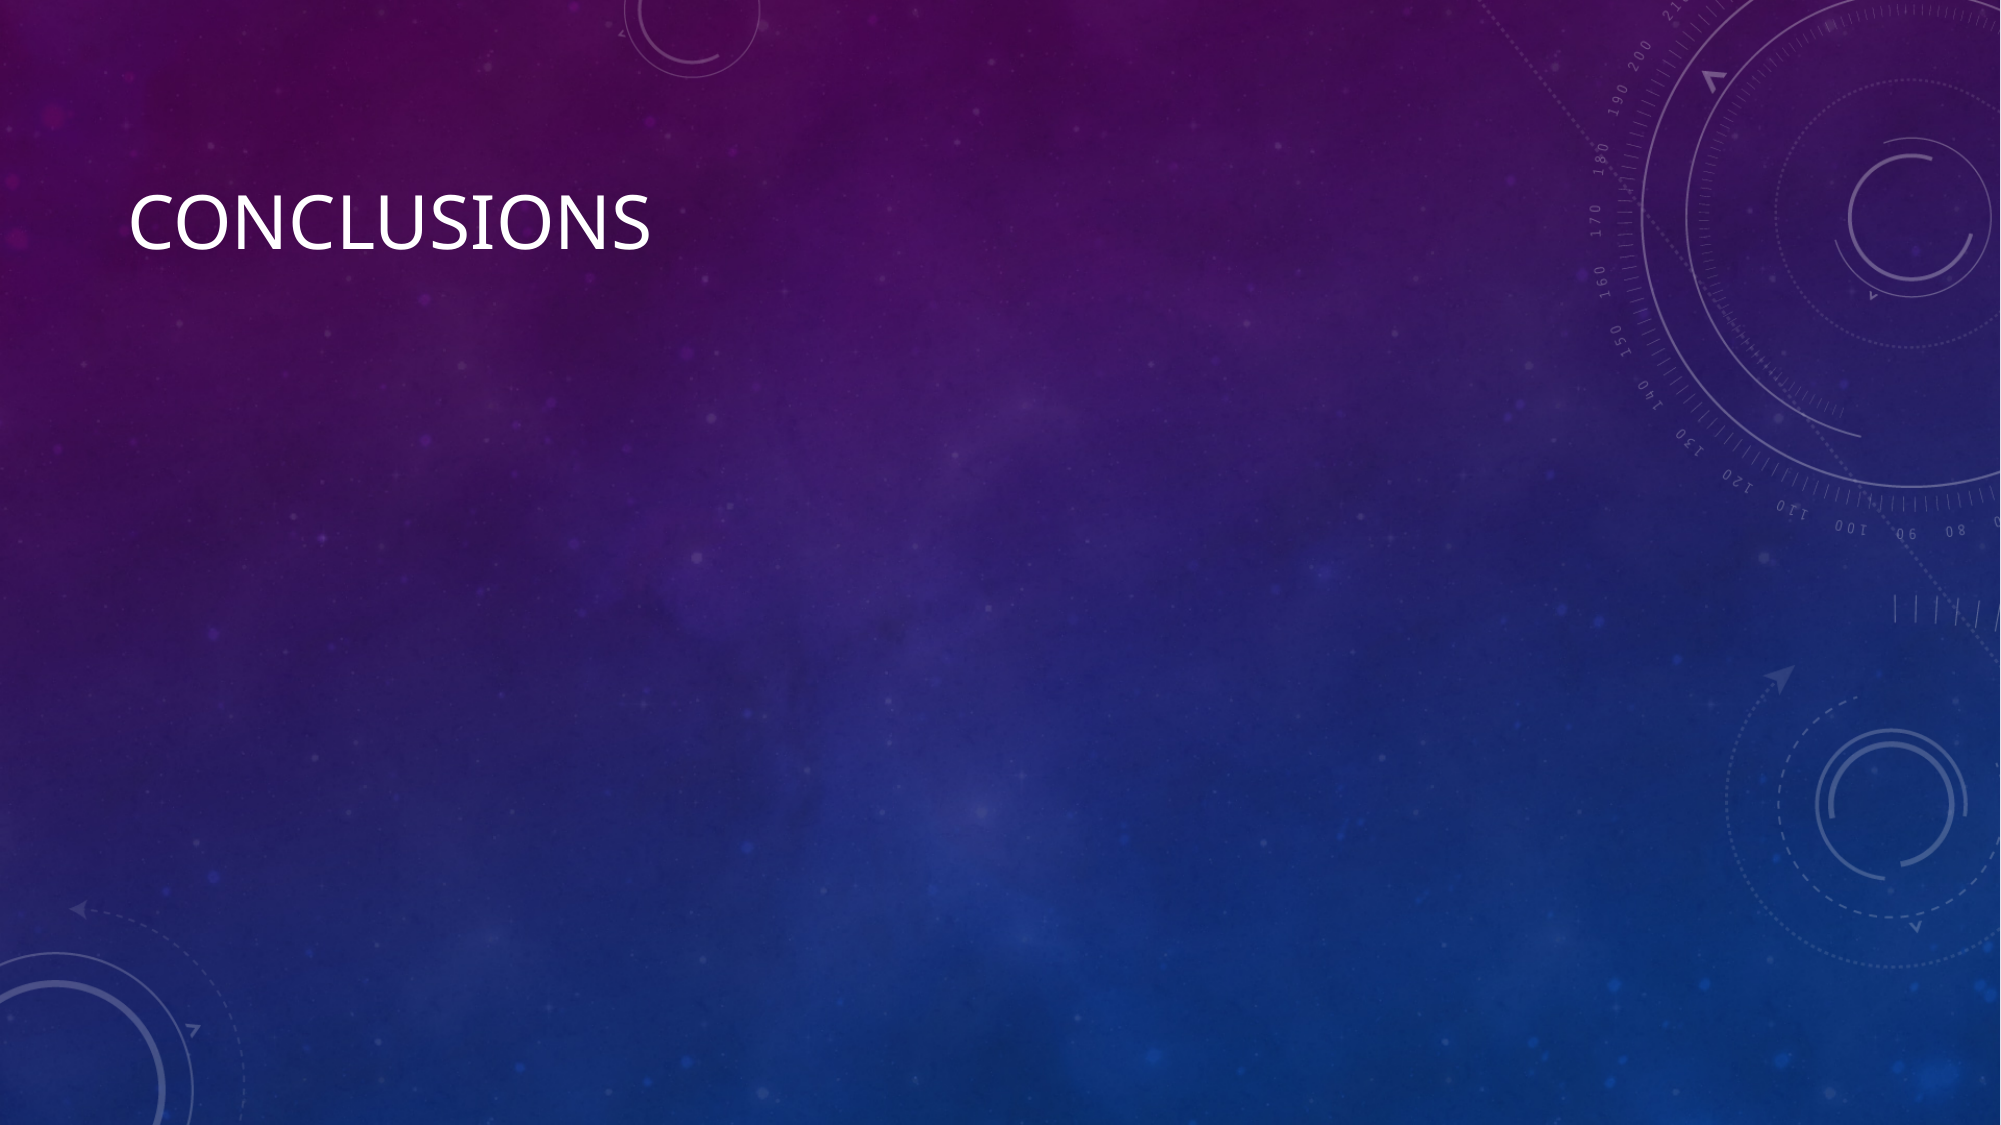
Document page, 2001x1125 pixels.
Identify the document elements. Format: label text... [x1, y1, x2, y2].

picture [0, 0, 2001, 1125]
title conclusions [112, 99, 1775, 339]
